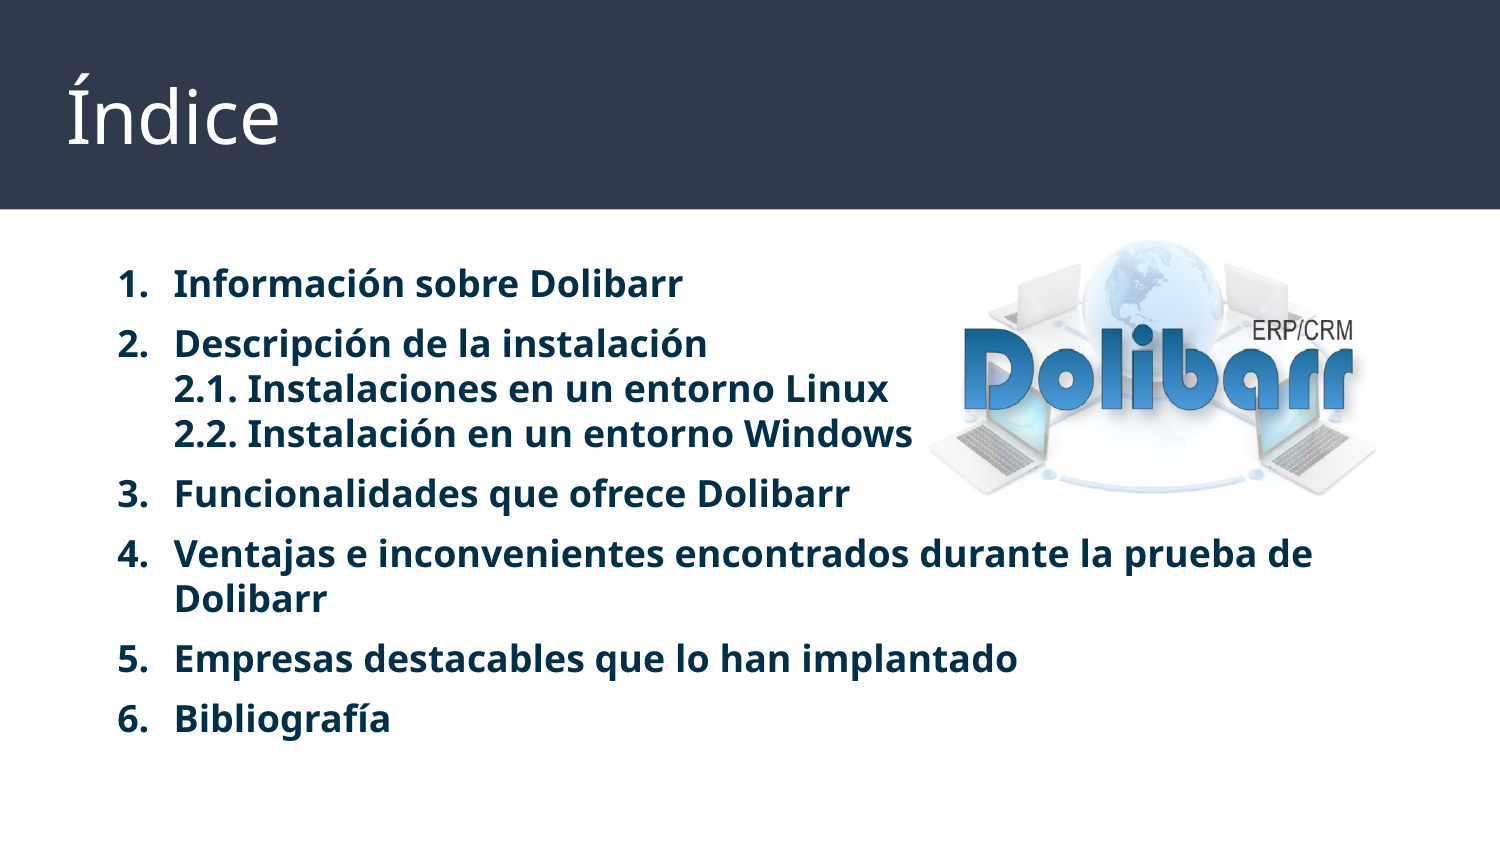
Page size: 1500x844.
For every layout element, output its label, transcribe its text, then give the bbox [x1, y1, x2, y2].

title Índice [51, 54, 1449, 157]
text_box Información sobre Dolibarr Descripción de la instalación 2.1. Instalaciones en un entorno Linux 2.2. Instalación en un entorno Windows Funcionalidades que ofrece Dolibarr Ventajas e inconvenientes encontrados durante la prueba de Dolibarr Empresas destacables que lo han implantado Bibliografía [83, 244, 1344, 716]
picture [911, 224, 1394, 506]
